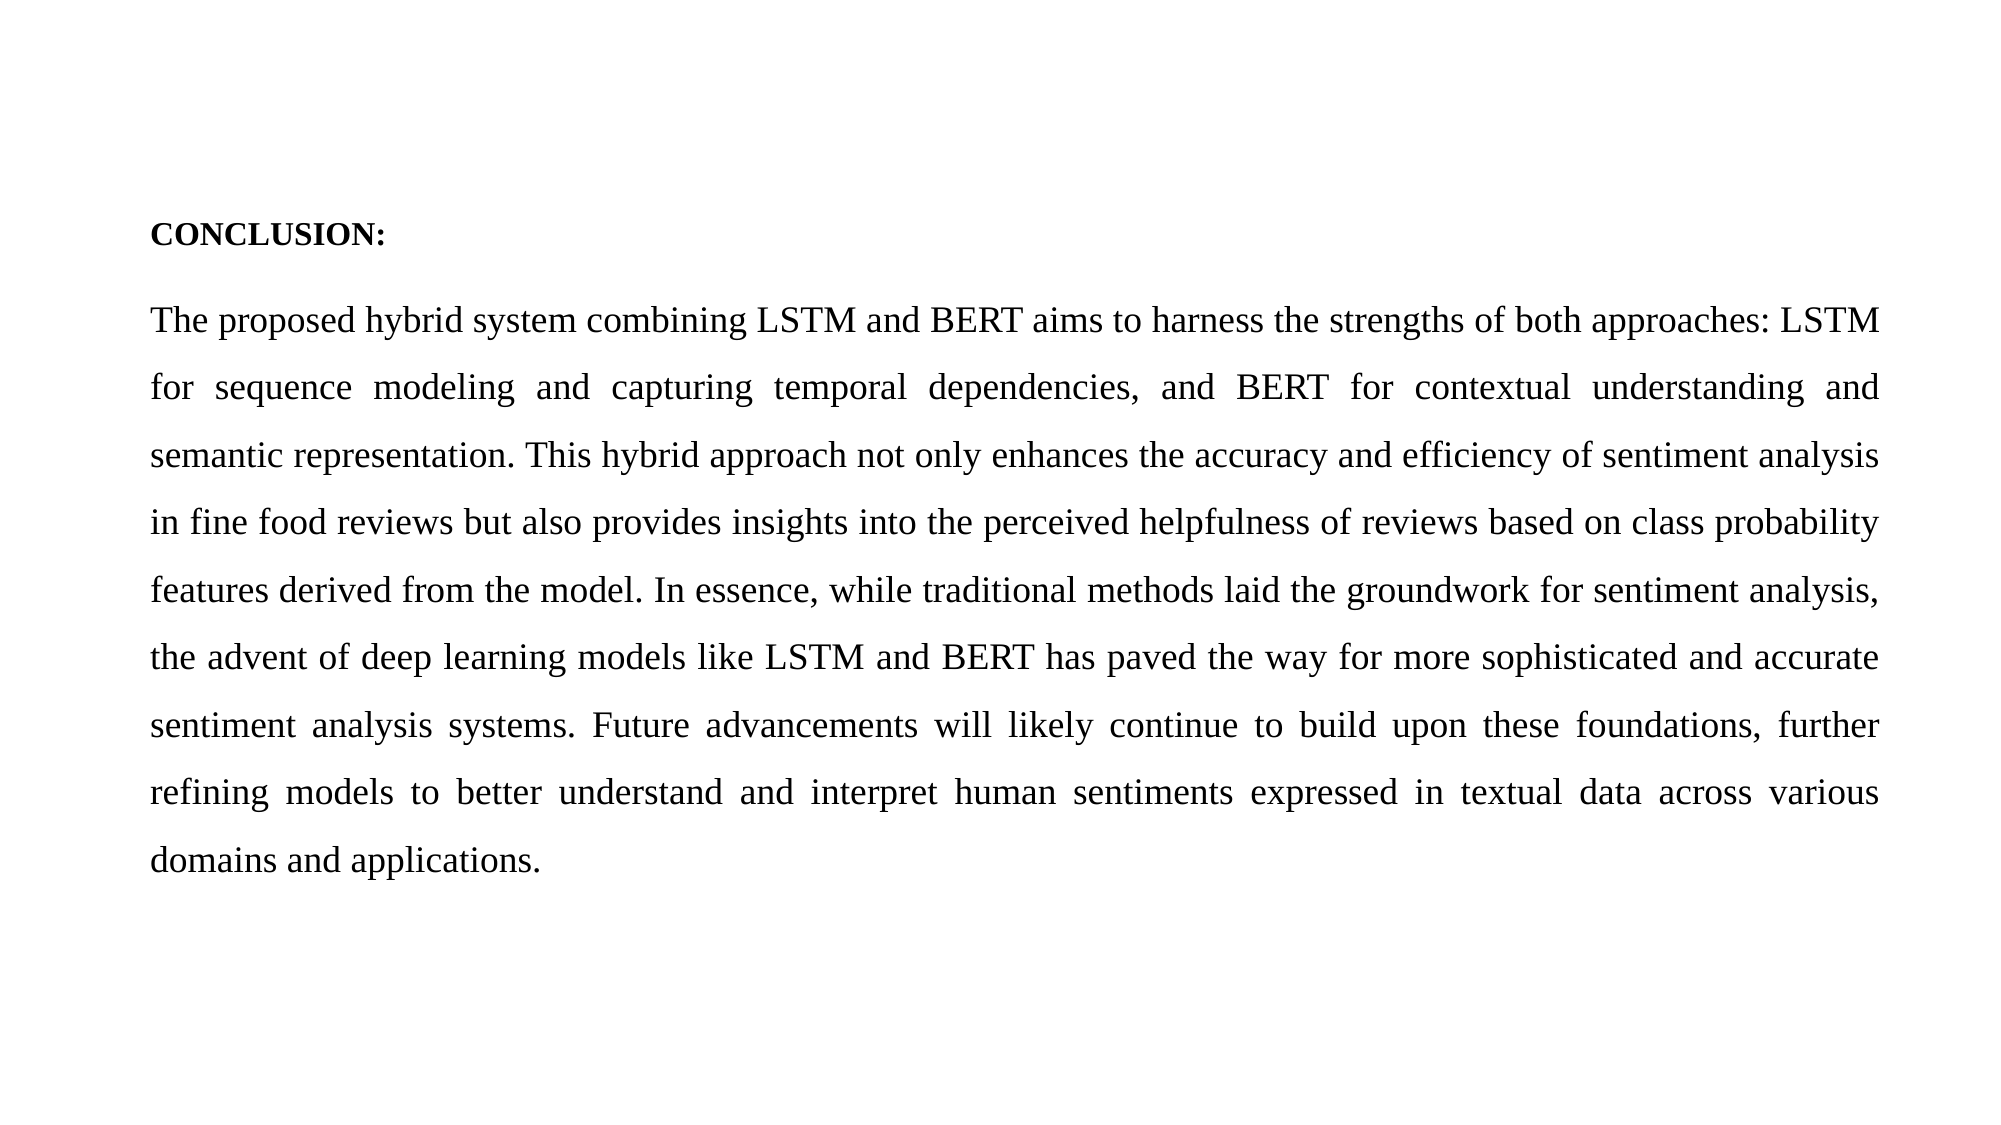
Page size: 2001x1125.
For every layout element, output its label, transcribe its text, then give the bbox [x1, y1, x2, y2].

text_box CONCLUSION: The proposed hybrid system combining LSTM and BERT aims to harness the strengths of both approaches: LSTM for sequence modeling and capturing temporal dependencies, and BERT for contextual understanding and semantic representation. This hybrid approach not only enhances the accuracy and efficiency of sentiment analysis in fine food reviews but also provides insights into the perceived helpfulness of reviews based on class probability features derived from the model. In essence, while traditional methods laid the groundwork for sentiment analysis, the advent of deep learning models like LSTM and BERT has paved the way for more sophisticated and accurate sentiment analysis systems. Future advancements will likely continue to build upon these foundations, further refining models to better understand and interpret human sentiments expressed in textual data across various domains and applications. [135, 164, 1897, 888]
